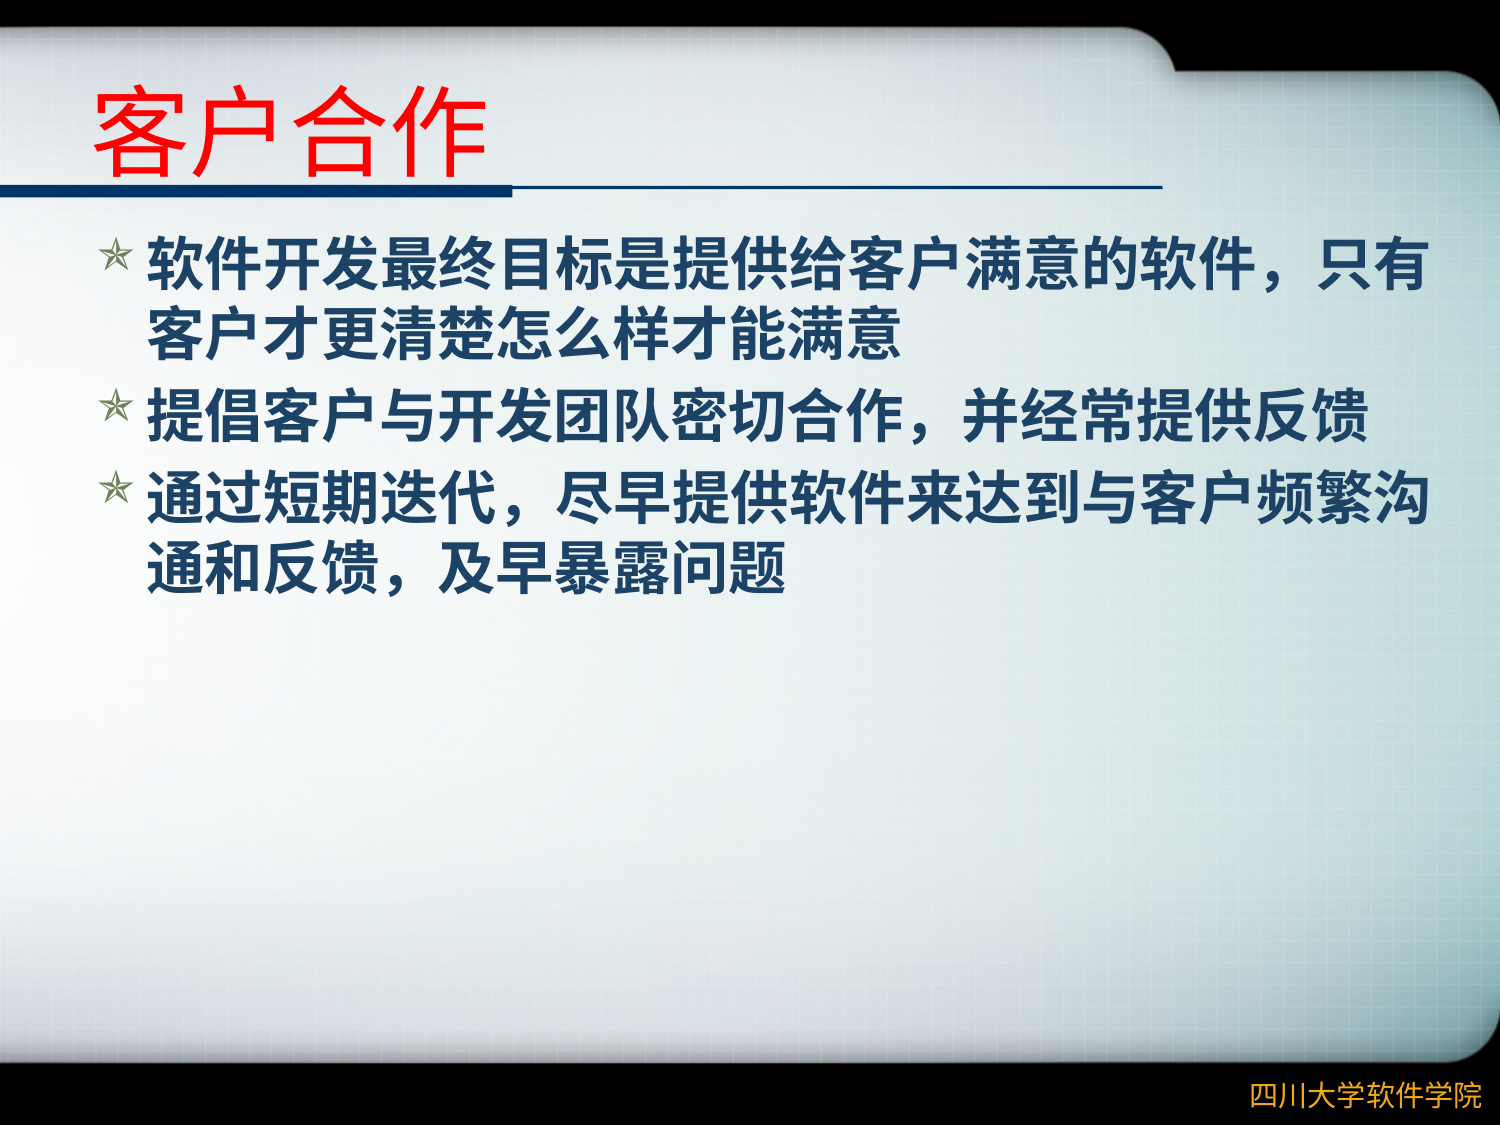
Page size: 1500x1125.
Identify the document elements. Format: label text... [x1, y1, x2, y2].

picture [0, 0, 1500, 1125]
title 客户合作 [75, 78, 1447, 180]
list 软件开发最终目标是提供给客户满意的软件，只有客户才更清楚怎么样才能满意 提倡客户与开发团队密切合作，并经常提供反馈 通过短期迭代，尽早提供软件来达到与客户频繁沟通和反馈，及早暴露问题 [75, 219, 1447, 1059]
